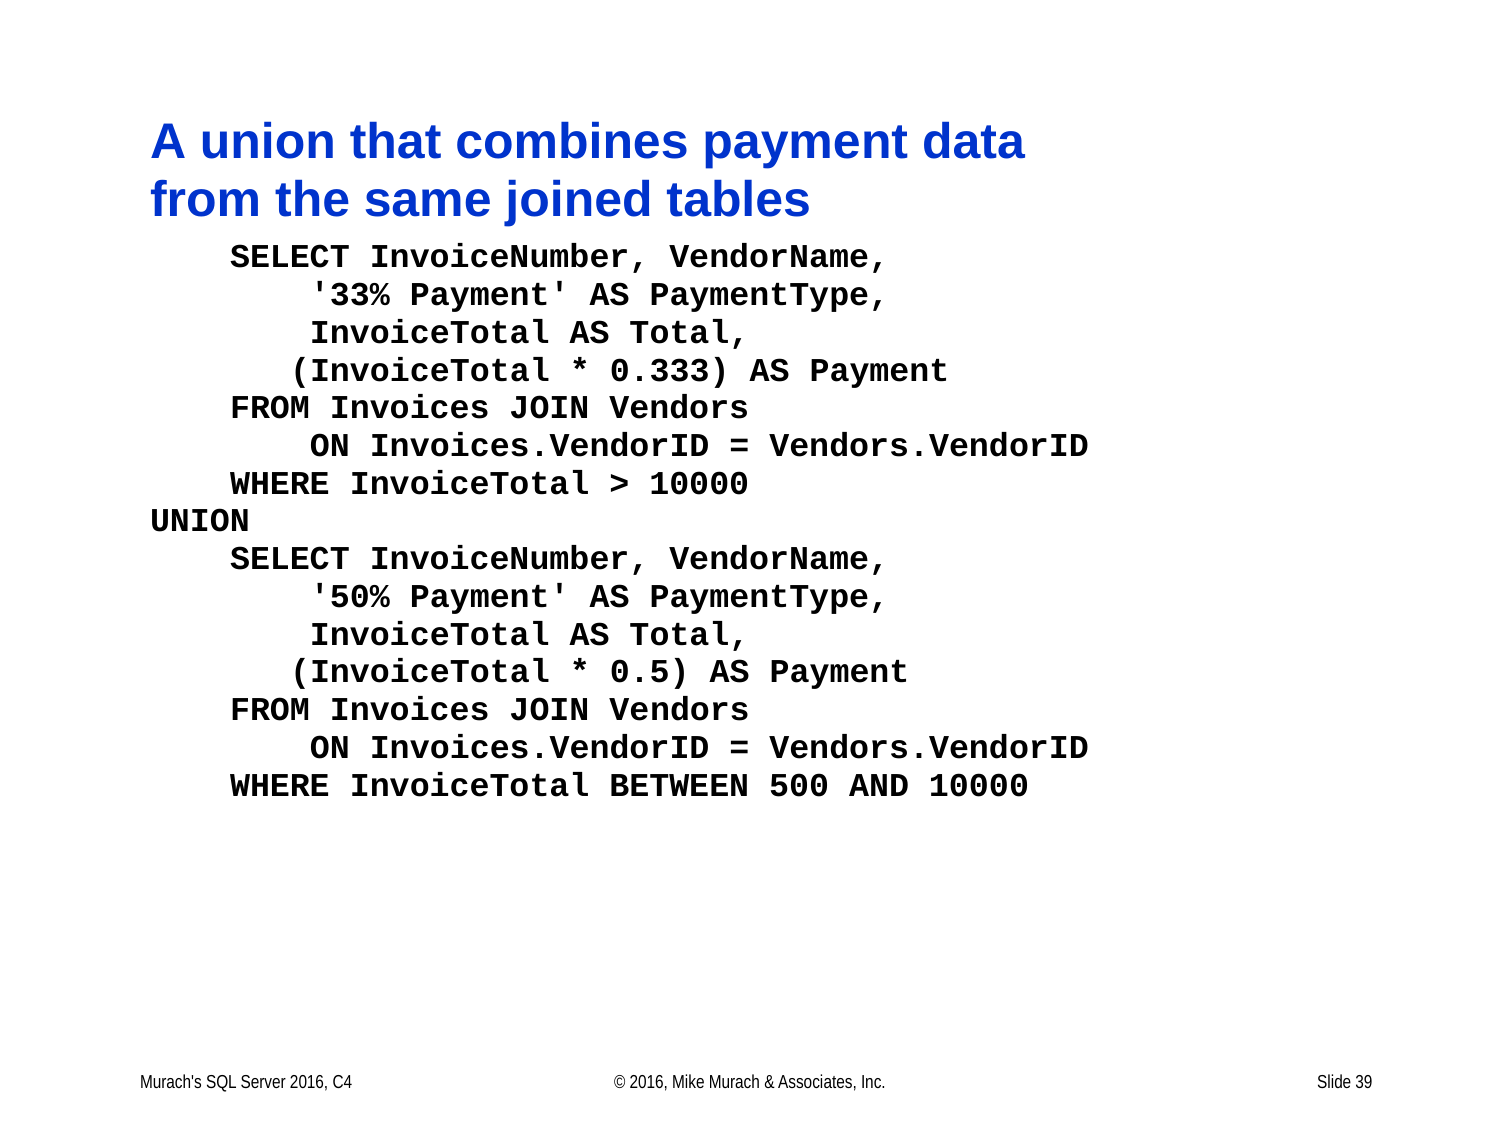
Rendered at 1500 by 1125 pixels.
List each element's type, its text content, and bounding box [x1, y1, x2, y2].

slide_number Slide 39 [1074, 1024, 1388, 1101]
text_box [149, 112, 1361, 890]
slide_number Murach's SQL Server 2016, C4 [124, 1024, 451, 1101]
footer © 2016, Mike Murach & Associates, Inc. [474, 1024, 1026, 1101]
